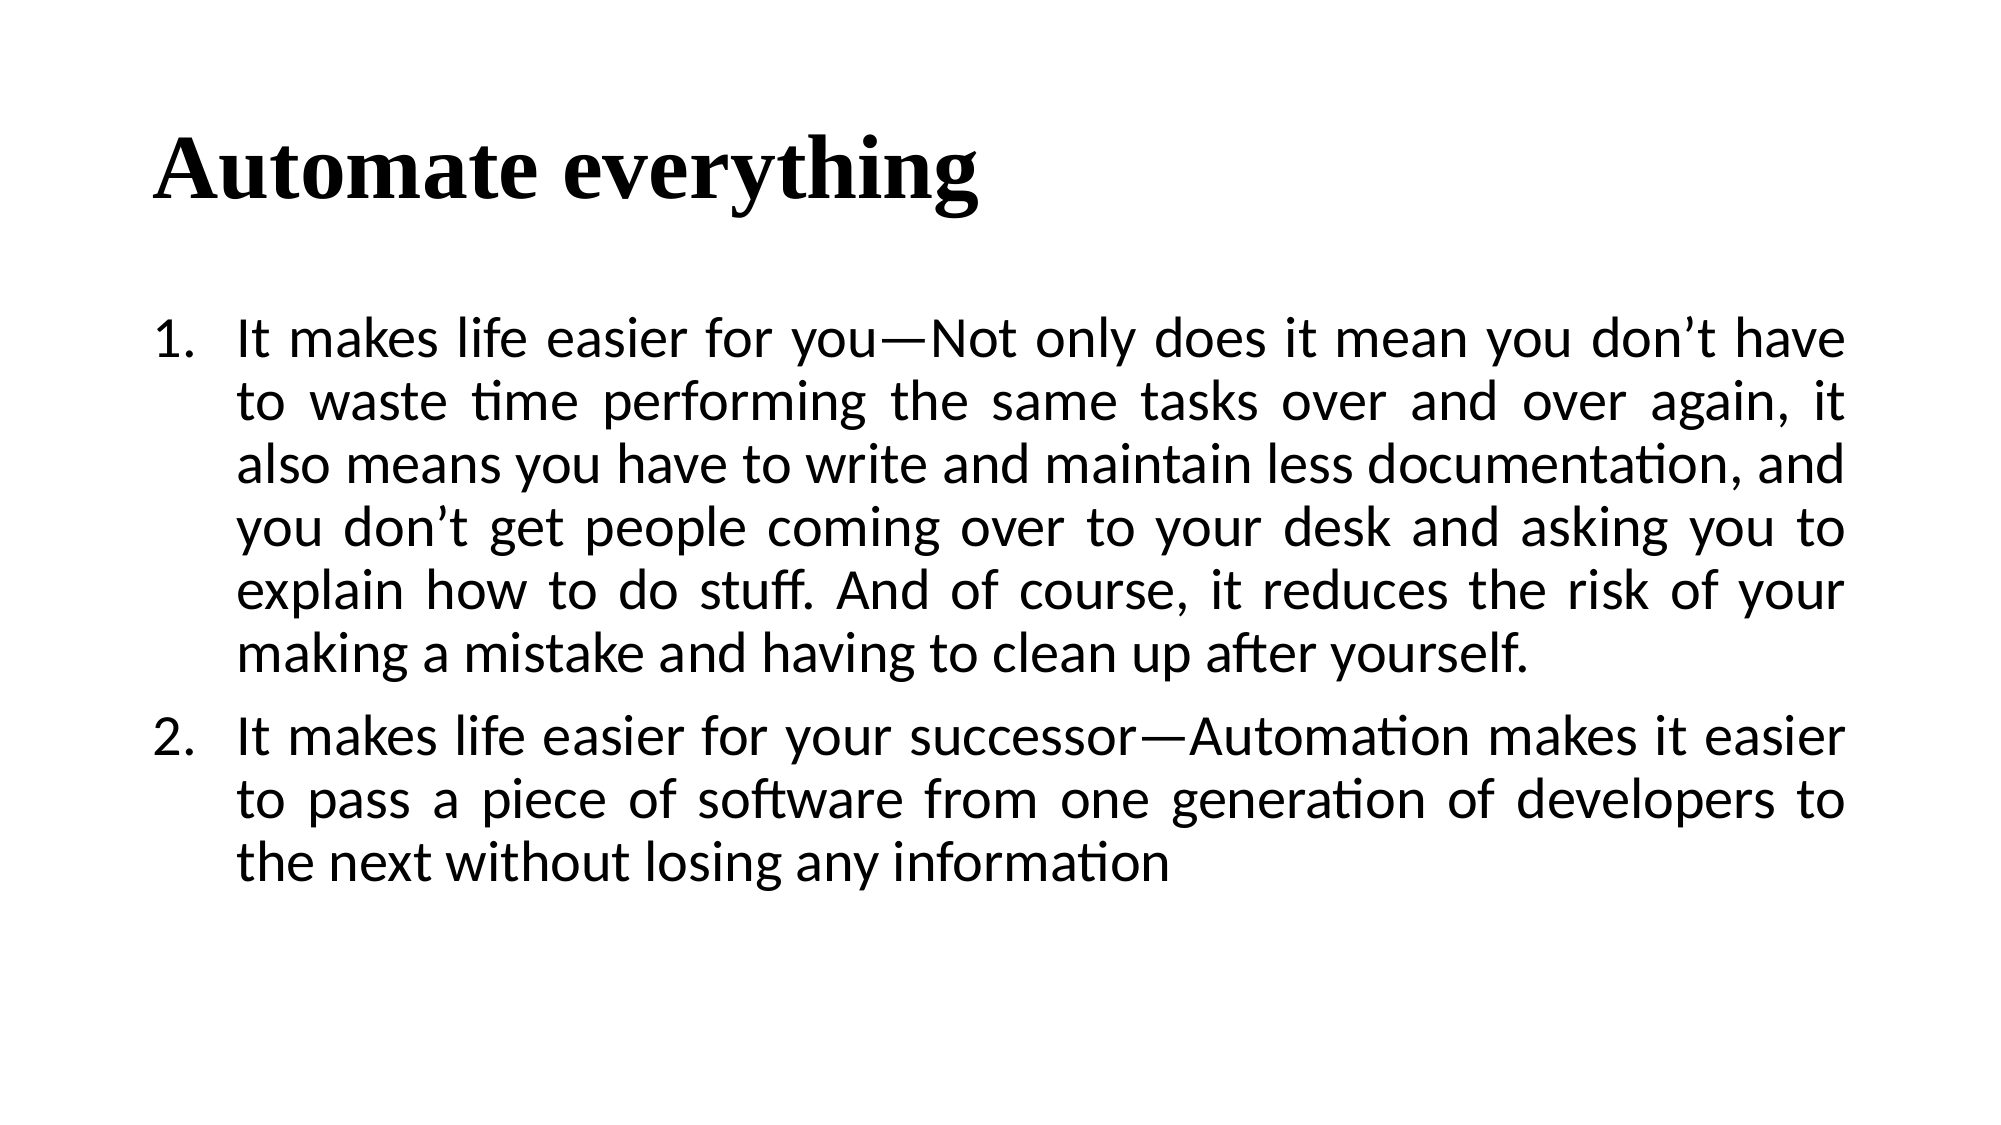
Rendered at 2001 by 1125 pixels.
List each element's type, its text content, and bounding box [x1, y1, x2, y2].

list It makes life easier for you—Not only does it mean you don’t have to waste time performing the same tasks over and over again, it also means you have to write and maintain less documentation, and you don’t get people coming over to your desk and asking you to explain how to do stuff. And of course, it reduces the risk of your making a mistake and having to clean up after yourself. It makes life easier for your successor—Automation makes it easier to pass a piece of software from one generation of developers to the next without losing any information [137, 299, 1863, 1014]
title Automate everything [137, 59, 1863, 278]
